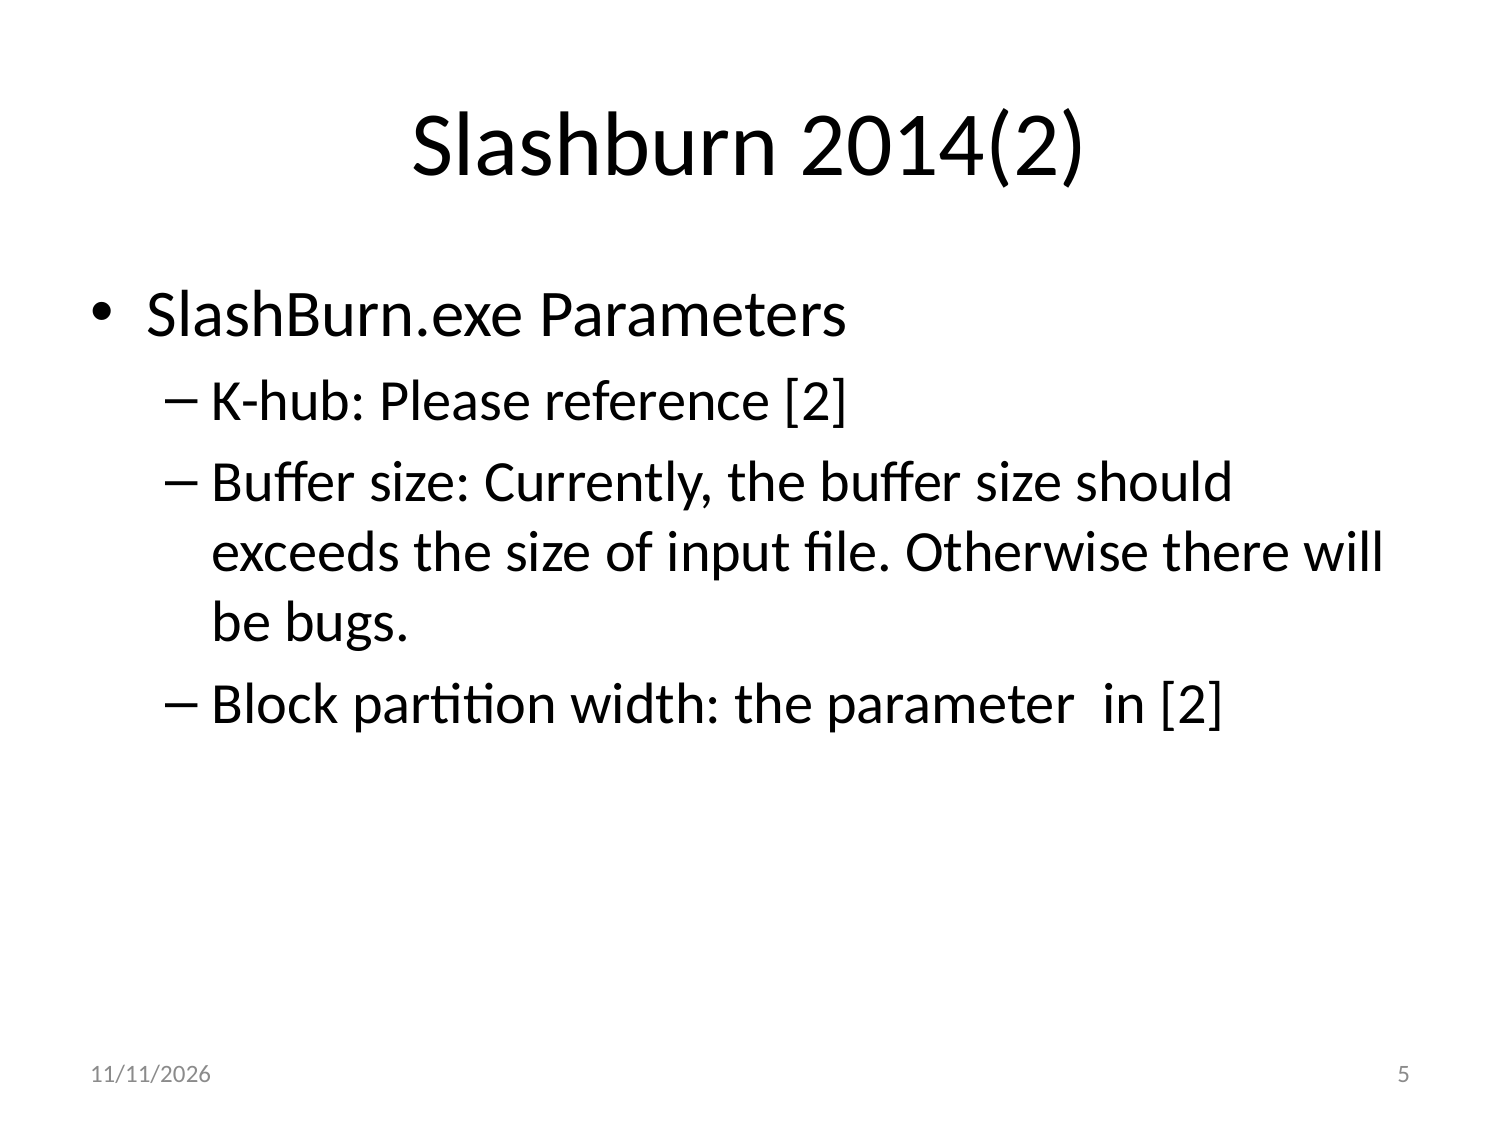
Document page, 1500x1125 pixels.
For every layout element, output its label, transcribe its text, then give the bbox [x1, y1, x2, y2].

title Slashburn 2014(2) [75, 45, 1425, 233]
slide_number 5 [1074, 1042, 1425, 1103]
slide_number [75, 1042, 425, 1103]
